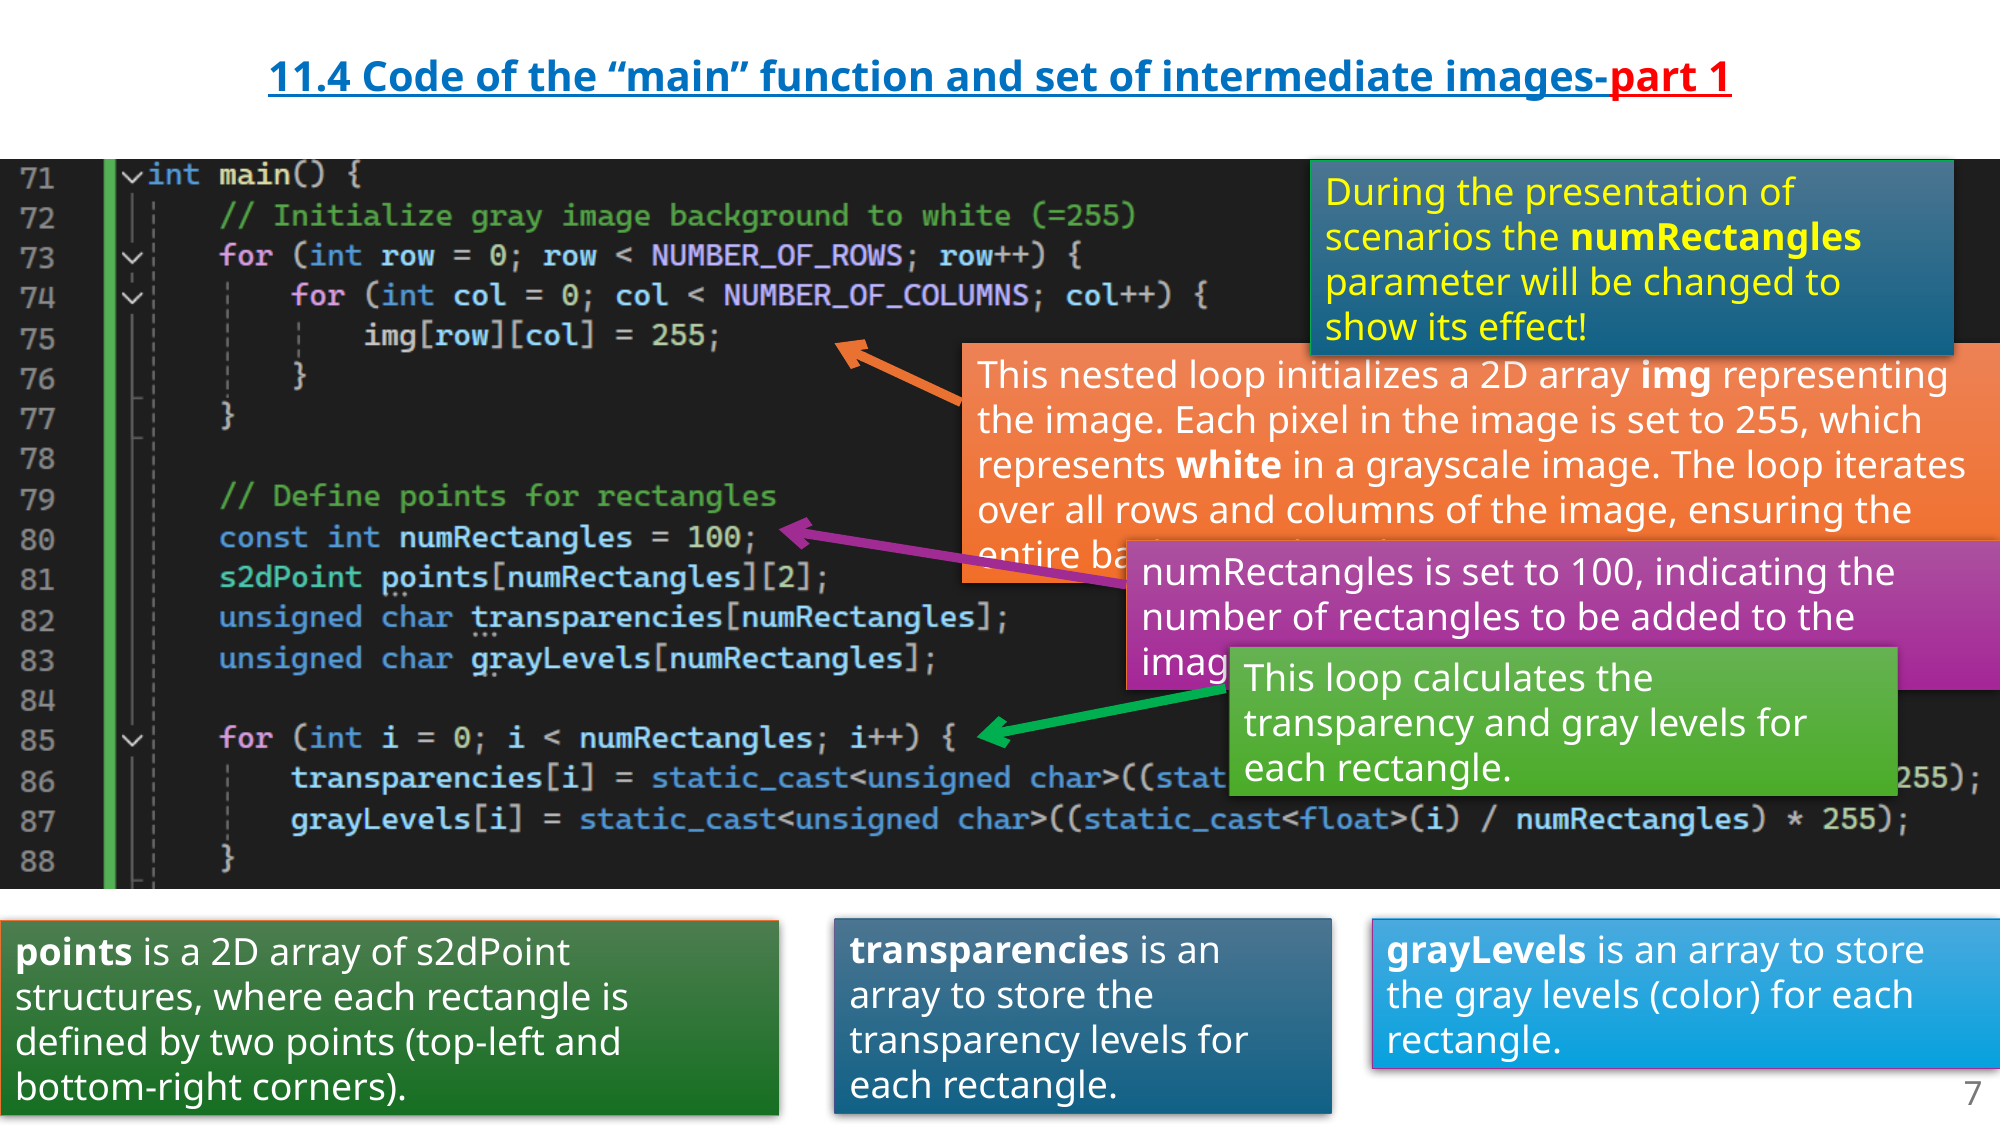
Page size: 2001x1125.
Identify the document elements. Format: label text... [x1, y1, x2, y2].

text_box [976, 687, 1227, 738]
text_box transparencies is an array to store the transparency levels for each rectangle. [834, 918, 1332, 1114]
text_box 7 [1948, 1079, 2000, 1125]
text_box grayLevels is an array to store the gray levels (color) for each rectangle. [1371, 918, 2000, 1069]
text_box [778, 528, 1127, 586]
picture [0, 158, 2000, 890]
text_box points is a 2D array of s2dPoint structures, where each rectangle is defined by two points (top-left and bottom-right corners). [0, 920, 779, 1116]
title 11.4 Code of the “main” function and set of intermediate images-part 1 [245, 27, 1755, 128]
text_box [833, 342, 962, 403]
